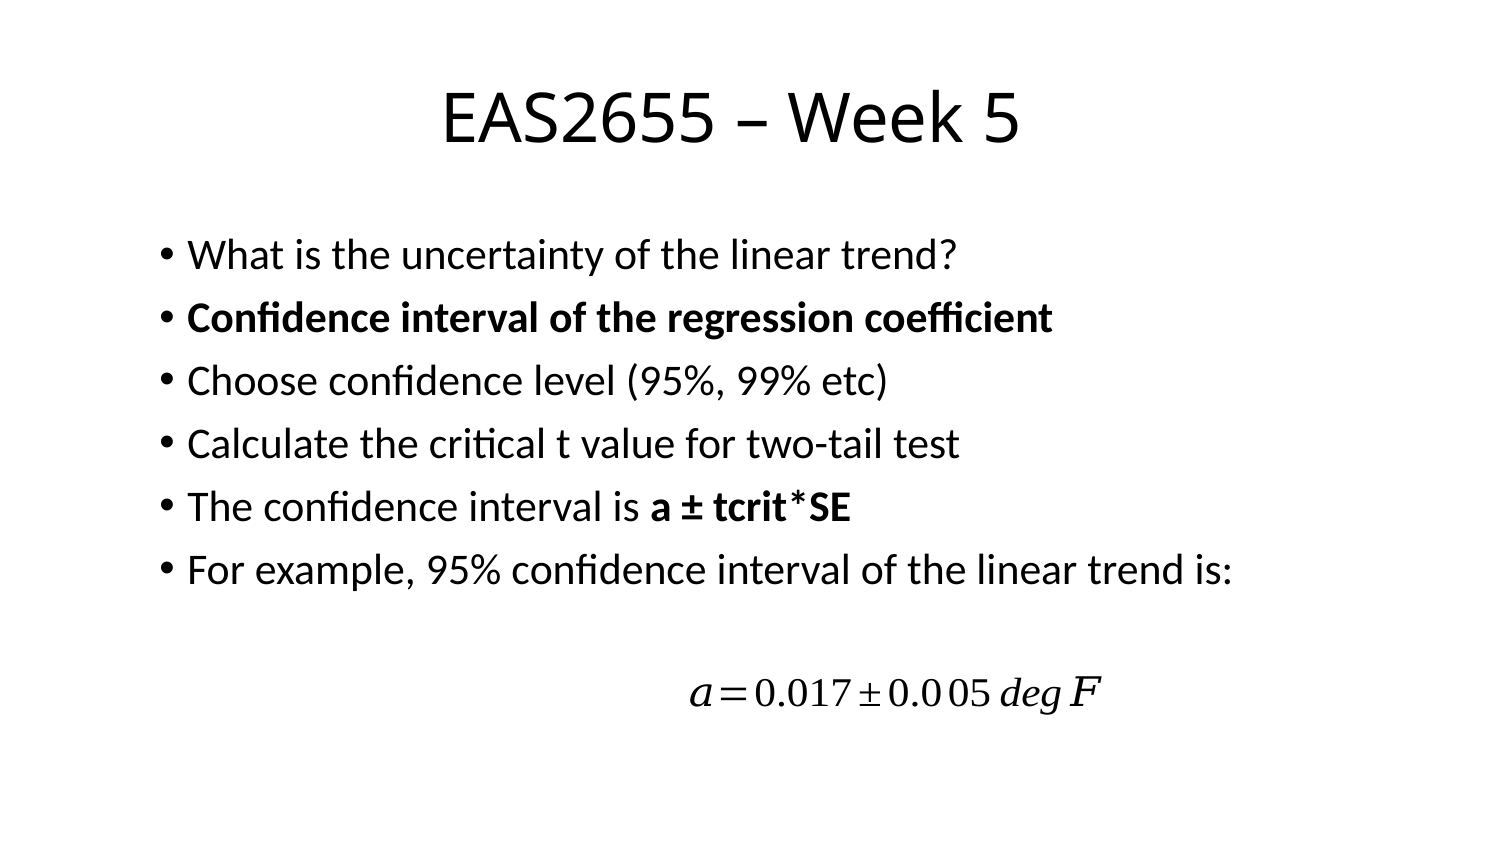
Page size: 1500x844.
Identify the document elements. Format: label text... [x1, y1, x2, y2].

list What is the uncertainty of the linear trend? Confidence interval of the regression coefficient Choose confidence level (95%, 99% etc) Calculate the critical t value for two-tail test The confidence interval is a ± tcrit*SE For example, 95% confidence interval of the linear trend is: [144, 224, 1406, 715]
title EAS2655 – Week 5 [233, 39, 1229, 203]
